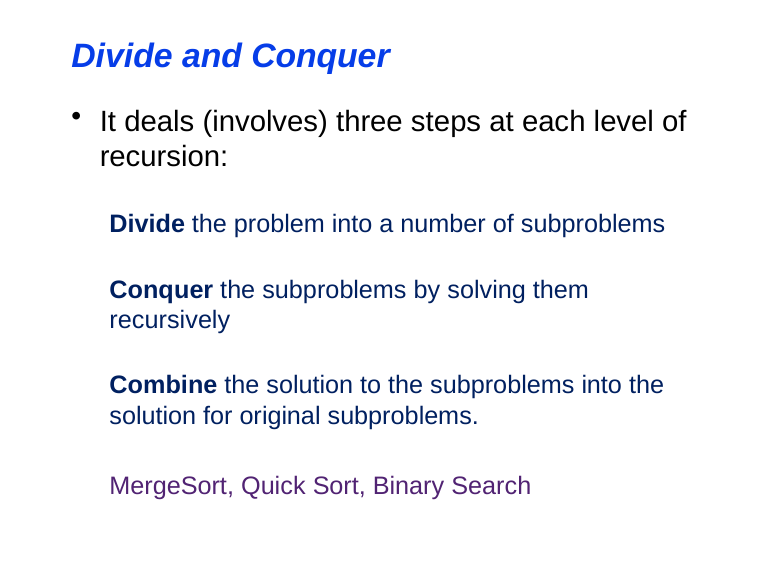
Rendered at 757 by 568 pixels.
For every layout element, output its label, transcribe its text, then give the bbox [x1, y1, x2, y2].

title Divide and Conquer [56, 25, 700, 82]
list It deals (involves) three steps at each level of recursion: Divide the problem into a number of subproblems Conquer the subproblems by solving them recursively Combine the solution to the subproblems into the solution for original subproblems. MergeSort, Quick Sort, Binary Search [56, 94, 706, 549]
